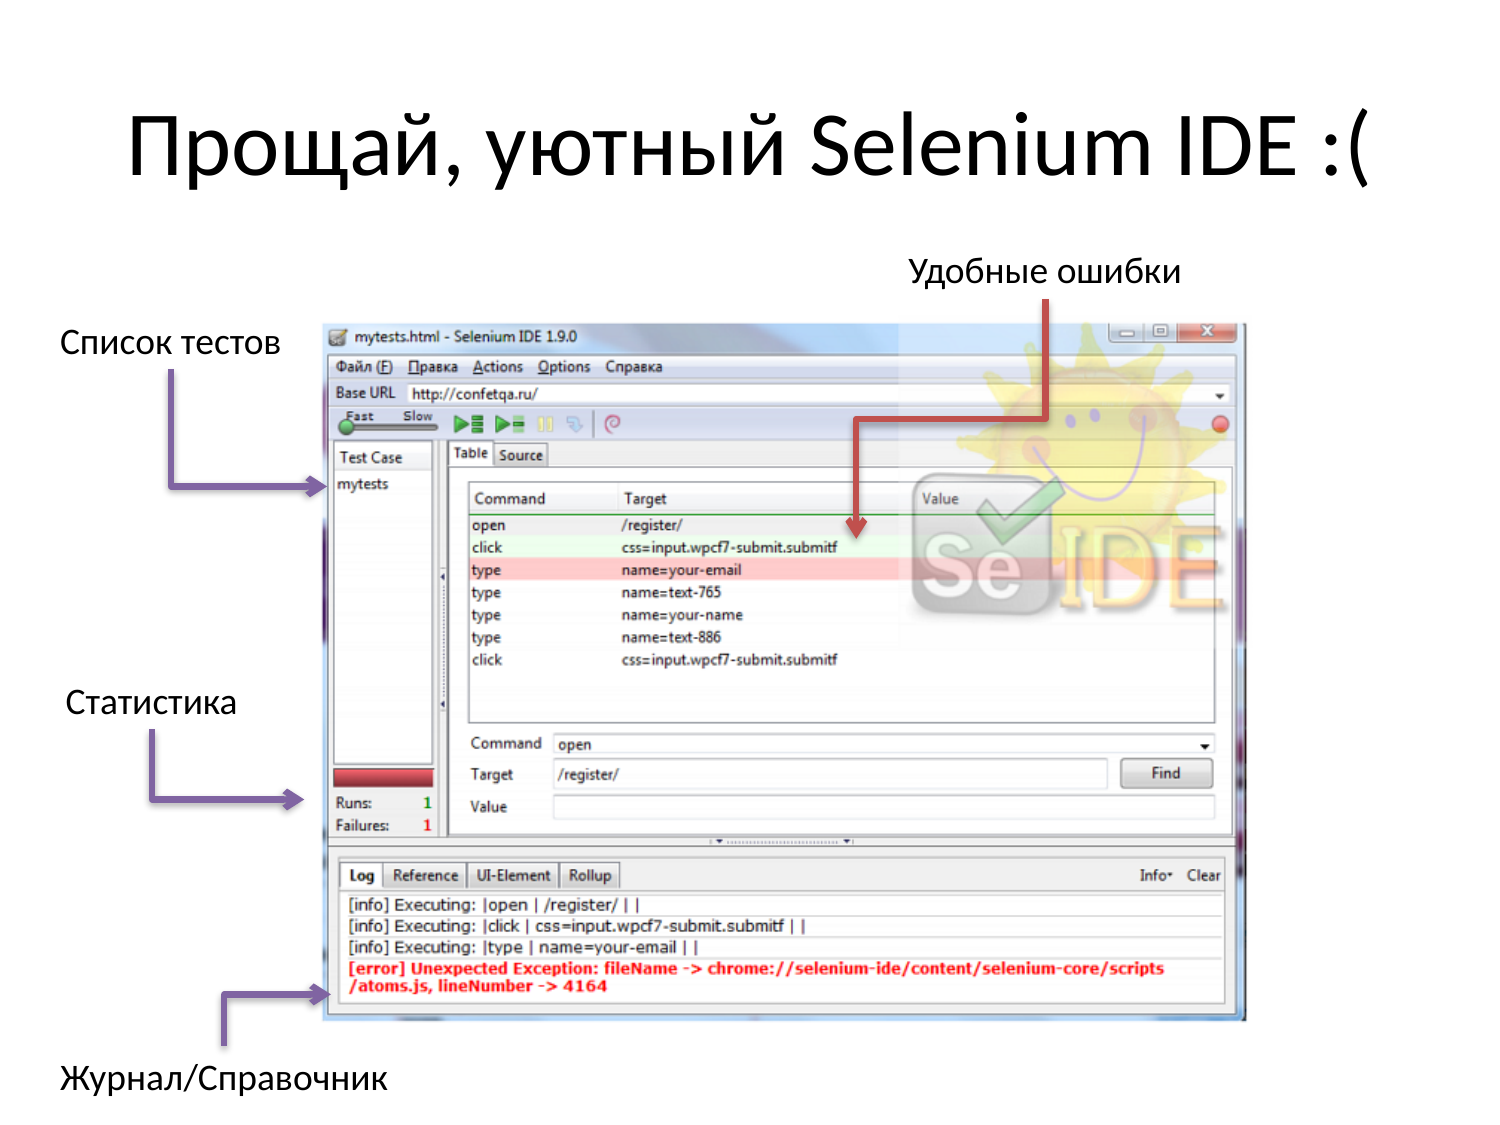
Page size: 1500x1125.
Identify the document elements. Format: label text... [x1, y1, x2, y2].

text_box Список тестов [45, 309, 297, 369]
text_box Журнал/Справочник [45, 1045, 404, 1106]
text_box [190, 349, 308, 507]
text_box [251, 966, 304, 1074]
picture [314, 309, 1260, 1031]
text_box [830, 324, 1071, 514]
text_box Статистика [50, 669, 253, 730]
text_box Удобные ошибки [893, 238, 1198, 299]
title Прощай, уютный Selenium IDE :( [75, 45, 1425, 233]
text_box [193, 688, 263, 842]
